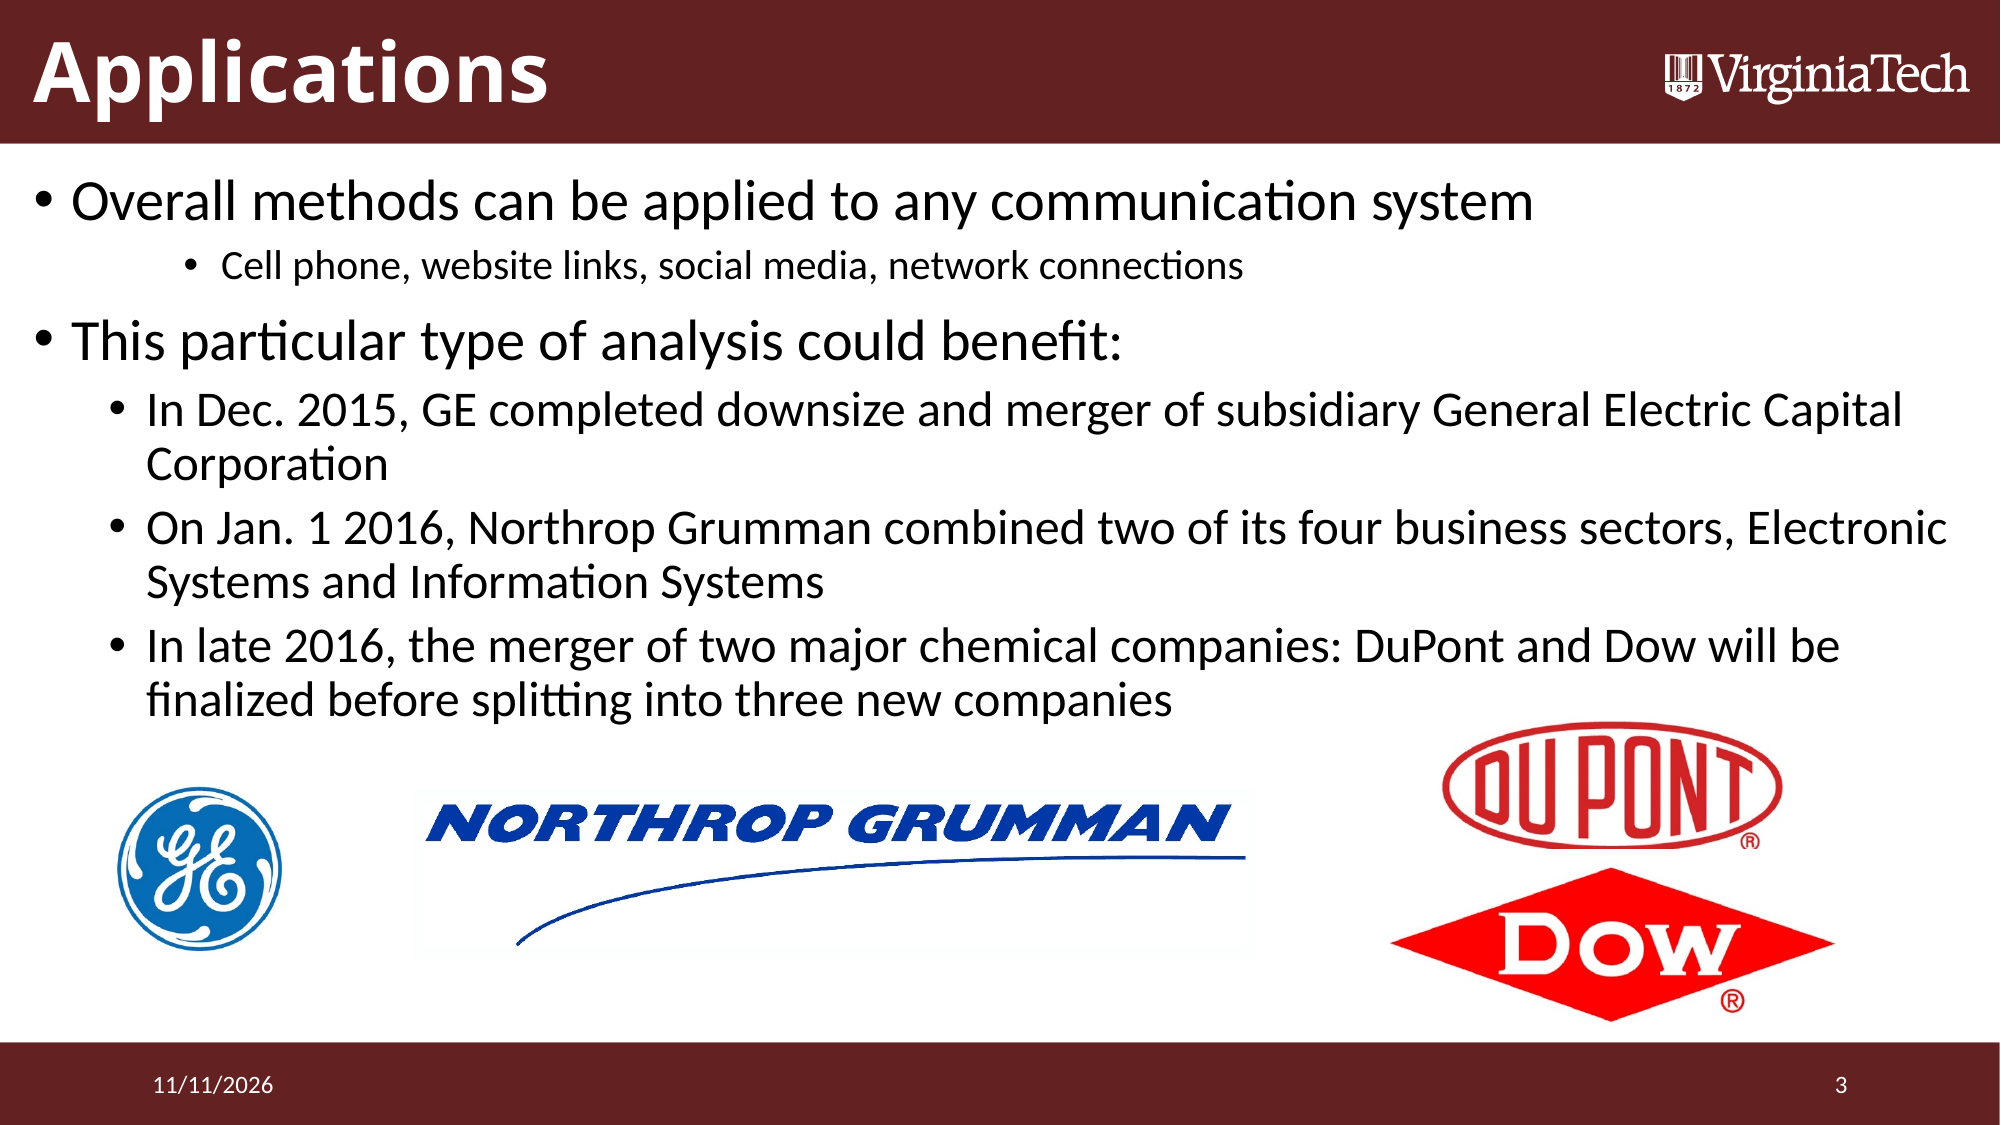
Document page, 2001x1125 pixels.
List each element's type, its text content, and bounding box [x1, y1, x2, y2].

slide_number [137, 1053, 588, 1114]
picture [413, 789, 1256, 961]
picture [1364, 712, 1863, 1042]
list Overall methods can be applied to any communication system Cell phone, website links, social media, network connections This particular type of analysis could benefit: In Dec. 2015, GE completed downsize and merger of subsidiary General Electric Capital Corporation On Jan. 1 2016, Northrop Grumman combined two of its four business sectors, Electronic Systems and Information Systems In late 2016, the merger of two major chemical companies: DuPont and Dow will be finalized before splitting into three new companies [18, 162, 1981, 1032]
picture [99, 774, 300, 975]
slide_number 3 [1412, 1053, 1863, 1114]
title Applications [18, 19, 1650, 133]
picture [1665, 52, 1970, 105]
